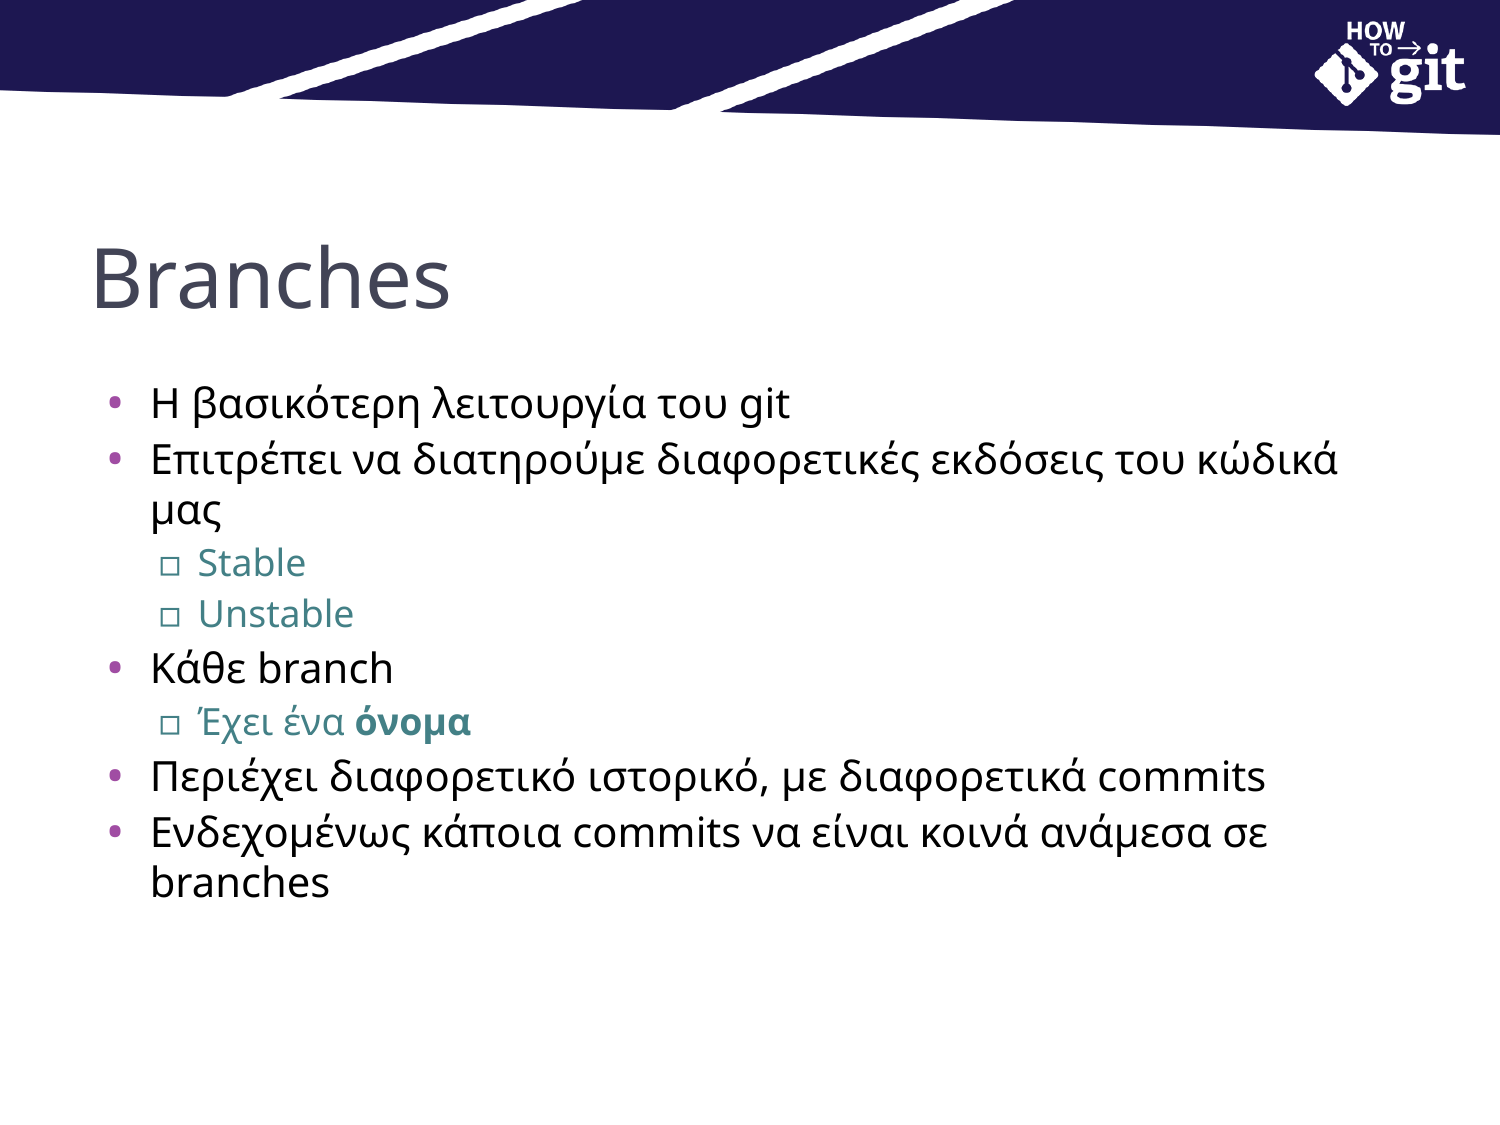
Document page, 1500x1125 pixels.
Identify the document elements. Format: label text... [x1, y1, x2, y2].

title Branches [75, 187, 1425, 363]
list Η βασικότερη λειτουργία του git Επιτρέπει να διατηρούμε διαφορετικές εκδόσεις του κώδικά μας Stable Unstable Κάθε branch Έχει ένα όνομα Περιέχει διαφορετικό ιστορικό, με διαφορετικά commits Ενδεχομένως κάποια commits να είναι κοινά ανάμεσα σε branches [75, 368, 1425, 1079]
picture [0, 0, 1500, 1125]
